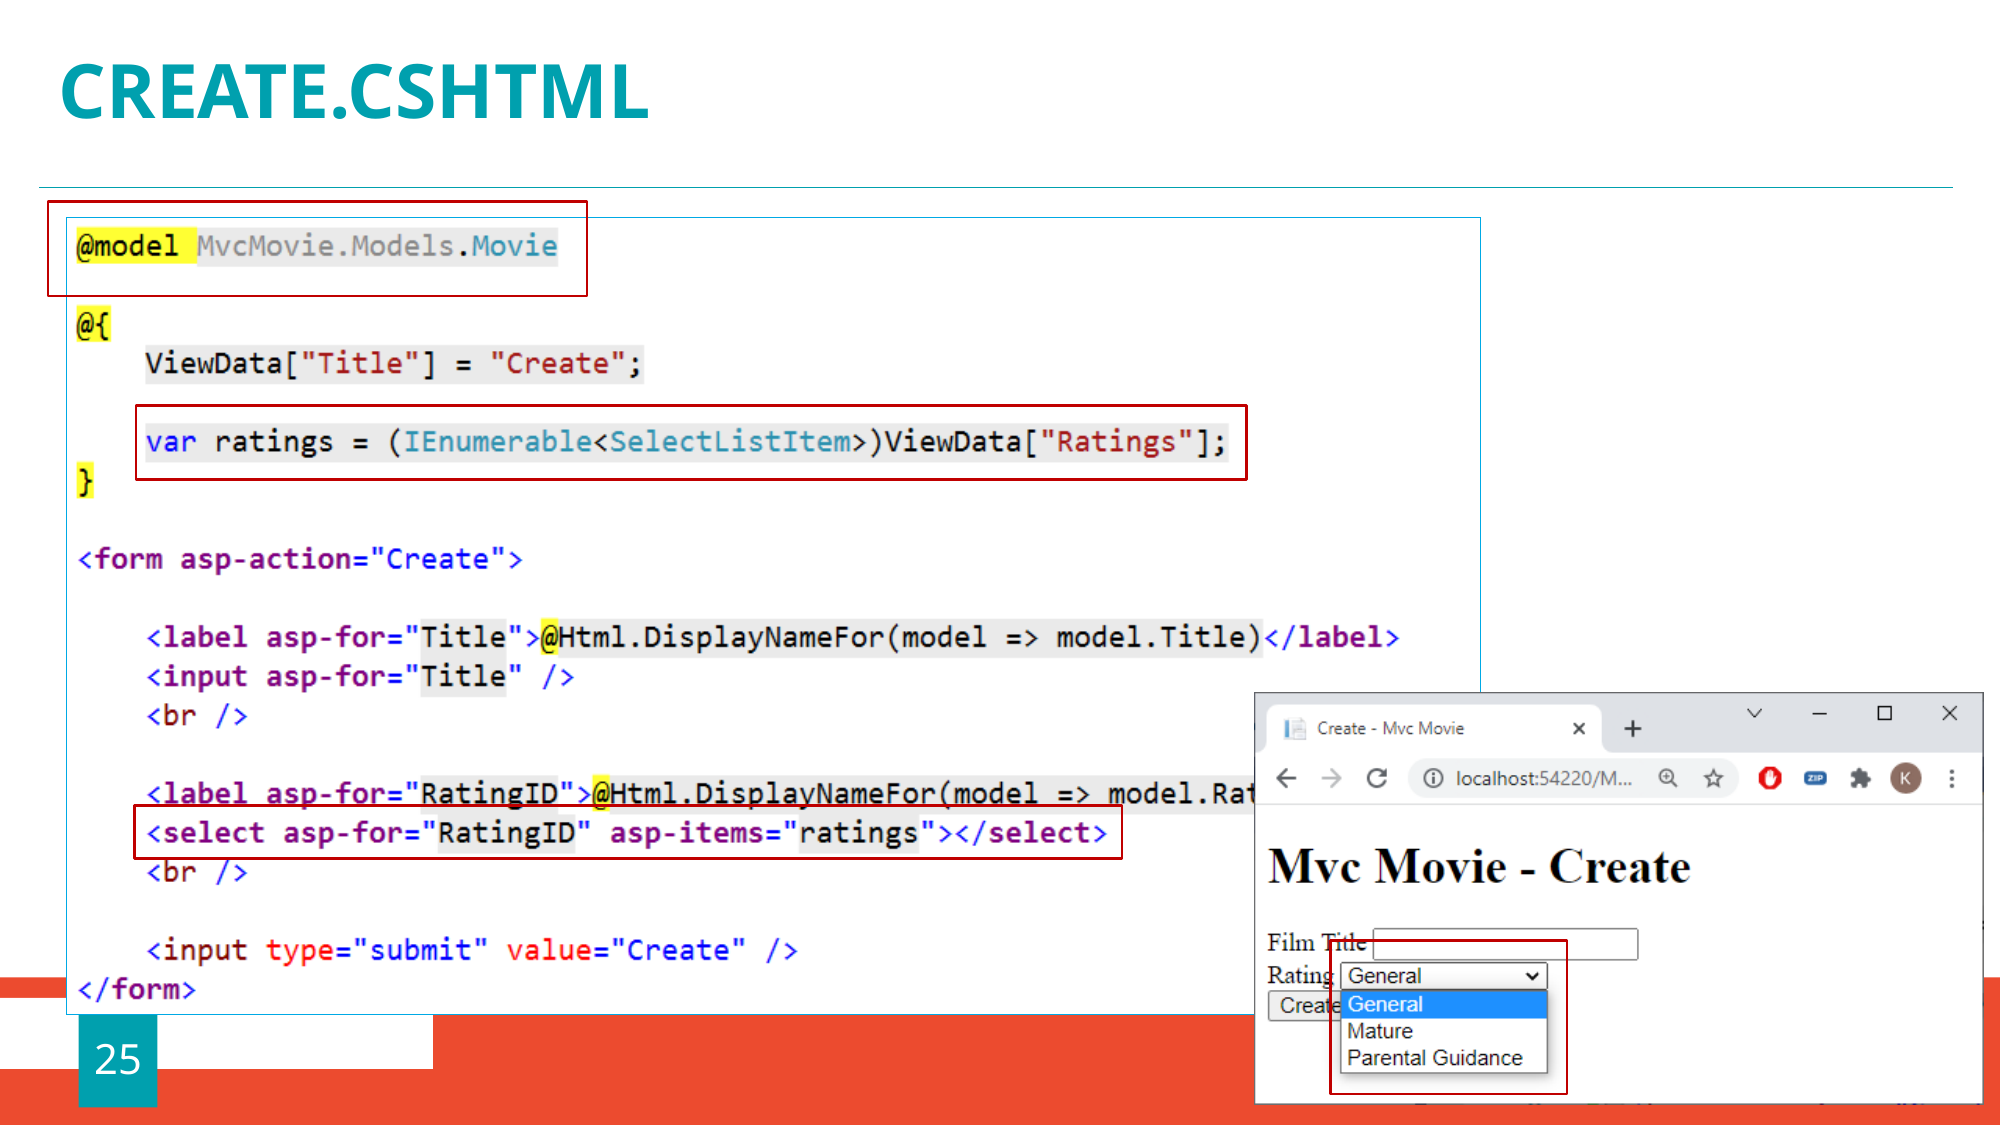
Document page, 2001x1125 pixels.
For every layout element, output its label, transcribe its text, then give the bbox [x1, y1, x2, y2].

title Create.cshtml [0, 0, 2000, 188]
picture [68, 219, 1984, 1122]
slide_number 25 [78, 1024, 158, 1108]
text_box [46, 199, 589, 298]
